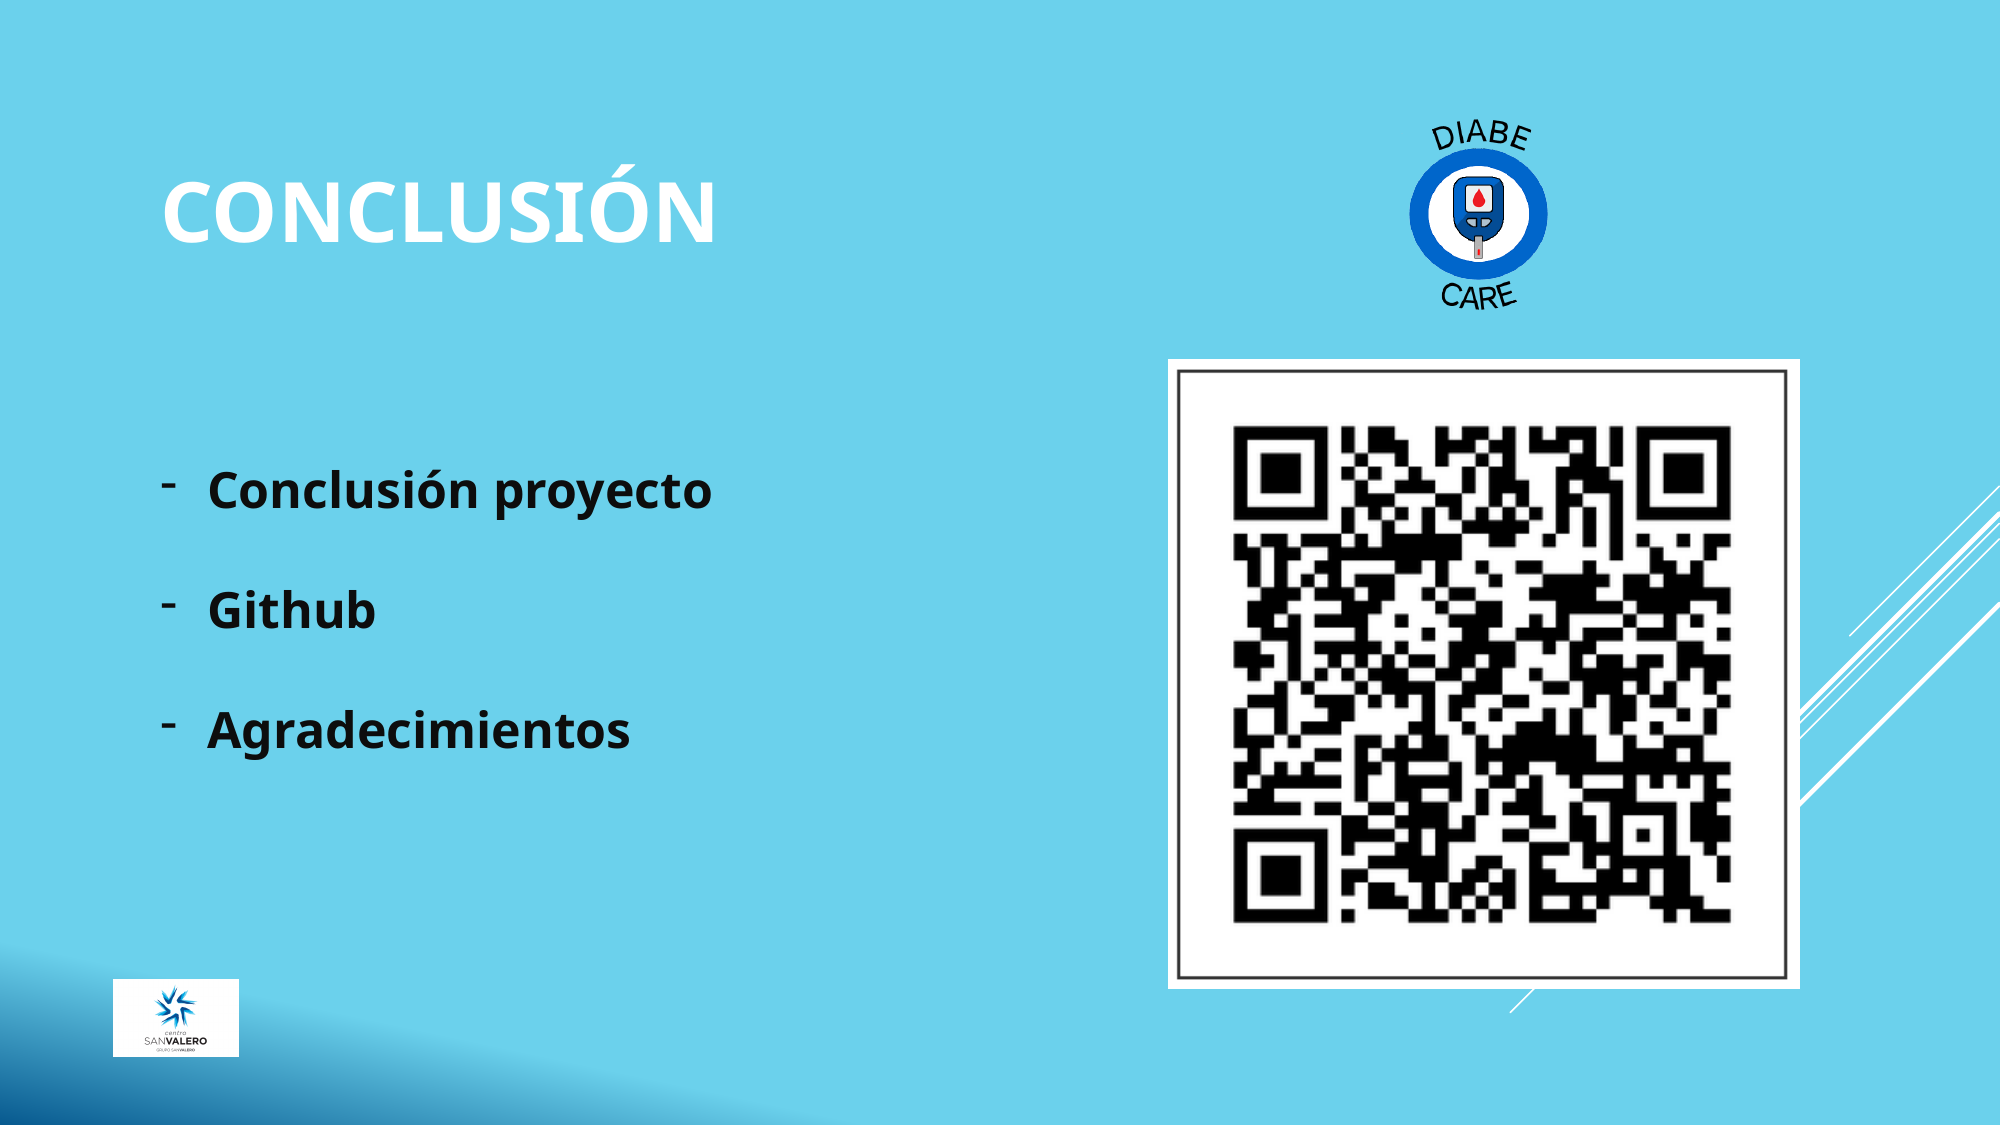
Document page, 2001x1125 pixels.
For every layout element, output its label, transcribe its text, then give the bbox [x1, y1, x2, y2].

picture [113, 979, 239, 1058]
text_box CONCLUSIÓN [145, 59, 793, 360]
picture [1168, 59, 1800, 990]
text_box Conclusión proyecto Github Agradecimientos [145, 451, 896, 766]
